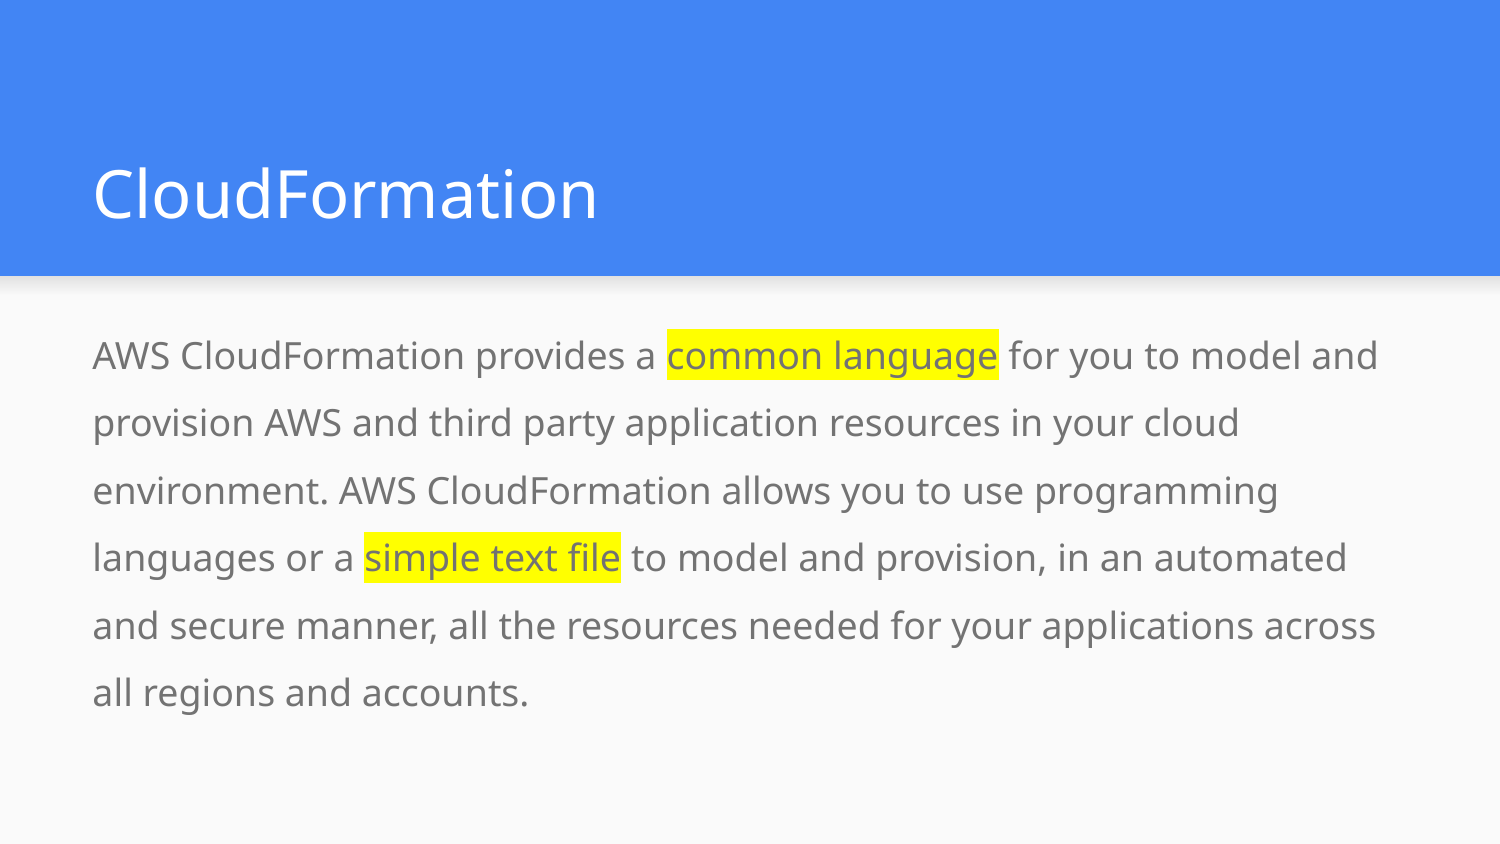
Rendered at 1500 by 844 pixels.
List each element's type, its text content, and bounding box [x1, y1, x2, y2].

list AWS CloudFormation provides a common language for you to model and provision AWS and third party application resources in your cloud environment. AWS CloudFormation allows you to use programming languages or a simple text file to model and provision, in an automated and secure manner, all the resources needed for your applications across all regions and accounts. [77, 294, 1427, 823]
title CloudFormation [77, 121, 1427, 248]
